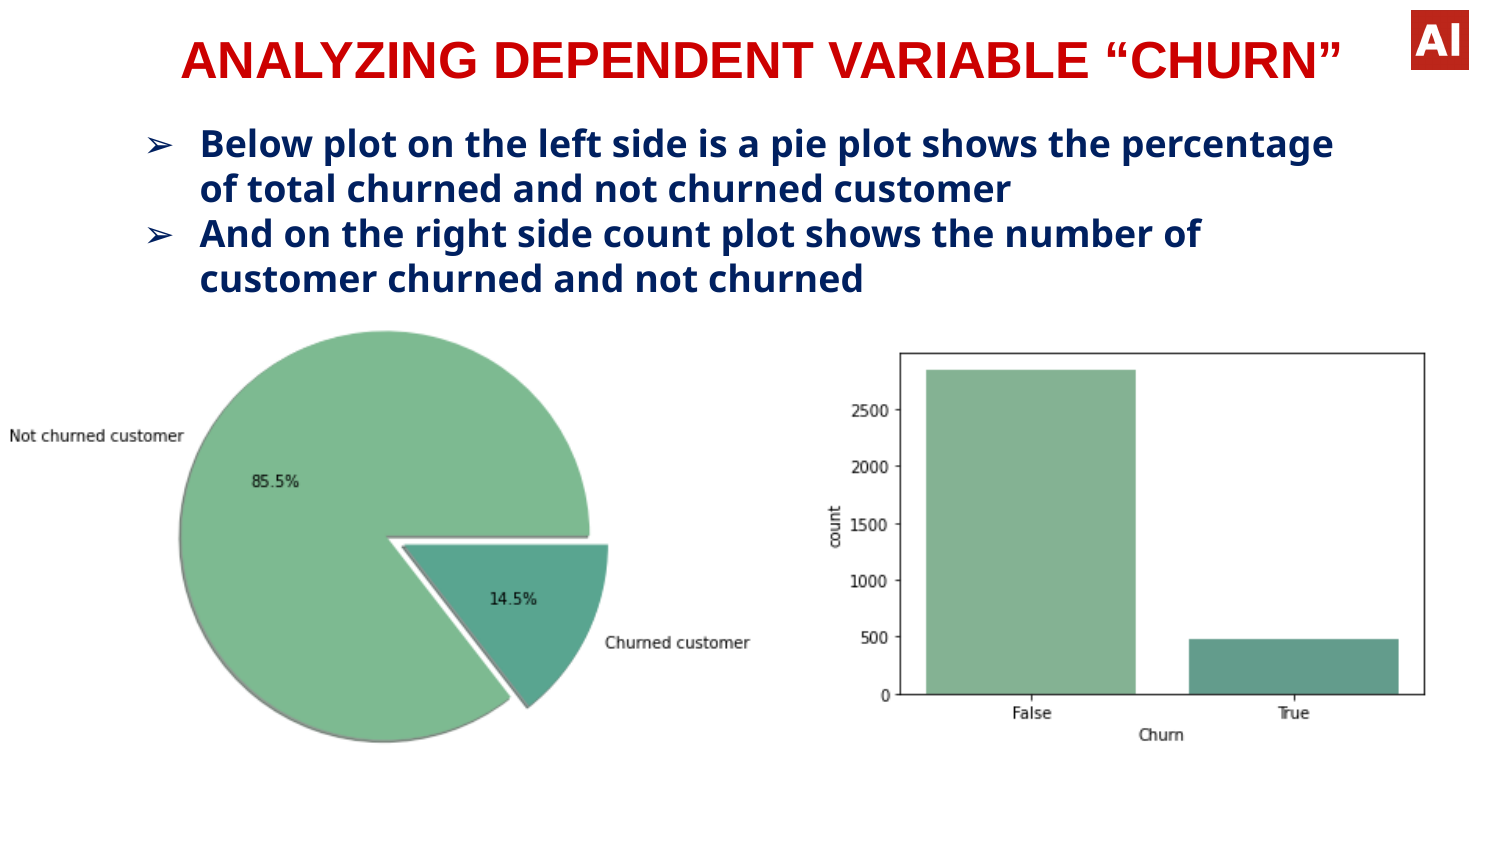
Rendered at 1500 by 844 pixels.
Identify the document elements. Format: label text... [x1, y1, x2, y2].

text_box ANALYZING DEPENDENT VARIABLE “CHURN” [51, 12, 1406, 133]
title [51, 83, 1449, 768]
picture [1411, 10, 1469, 70]
picture [0, 326, 768, 757]
text_box Below plot on the left side is a pie plot shows the percentage of total churned and not churned customer And on the right side count plot shows the number of customer churned and not churned [109, 105, 1391, 316]
picture [819, 331, 1449, 752]
